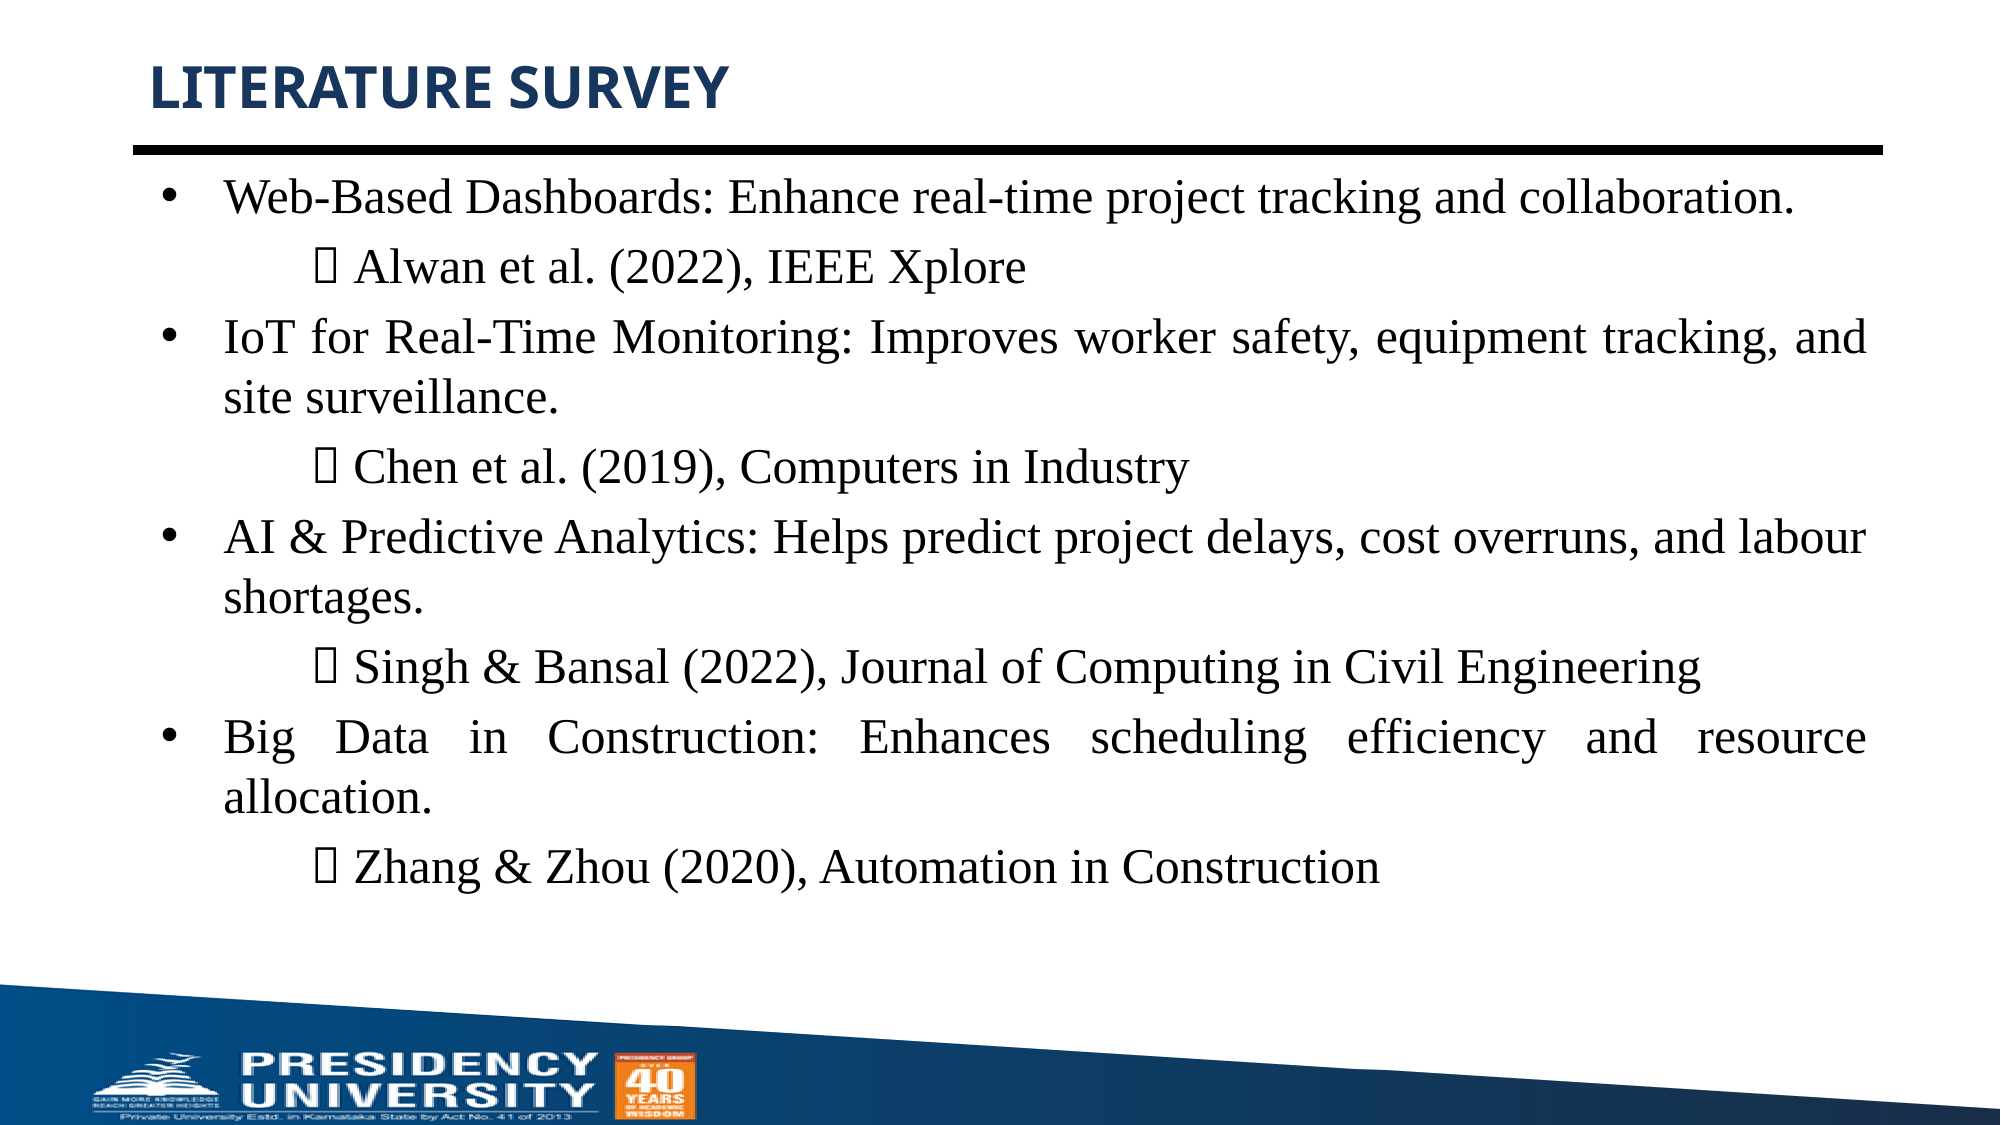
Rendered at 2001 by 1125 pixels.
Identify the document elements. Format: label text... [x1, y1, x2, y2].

picture [0, 982, 2000, 1125]
list Web-Based Dashboards: Enhance real-time project tracking and collaboration.  Alwan et al. (2022), IEEE Xplore IoT for Real-Time Monitoring: Improves worker safety, equipment tracking, and site surveillance.  Chen et al. (2019), Computers in Industry AI & Predictive Analytics: Helps predict project delays, cost overruns, and labour shortages.  Singh & Bansal (2022), Journal of Computing in Civil Engineering Big Data in Construction: Enhances scheduling efficiency and resource allocation.  Zhang & Zhou (2020), Automation in Construction [133, 156, 1884, 1003]
title LITERATURE SURVEY [133, 45, 1884, 125]
